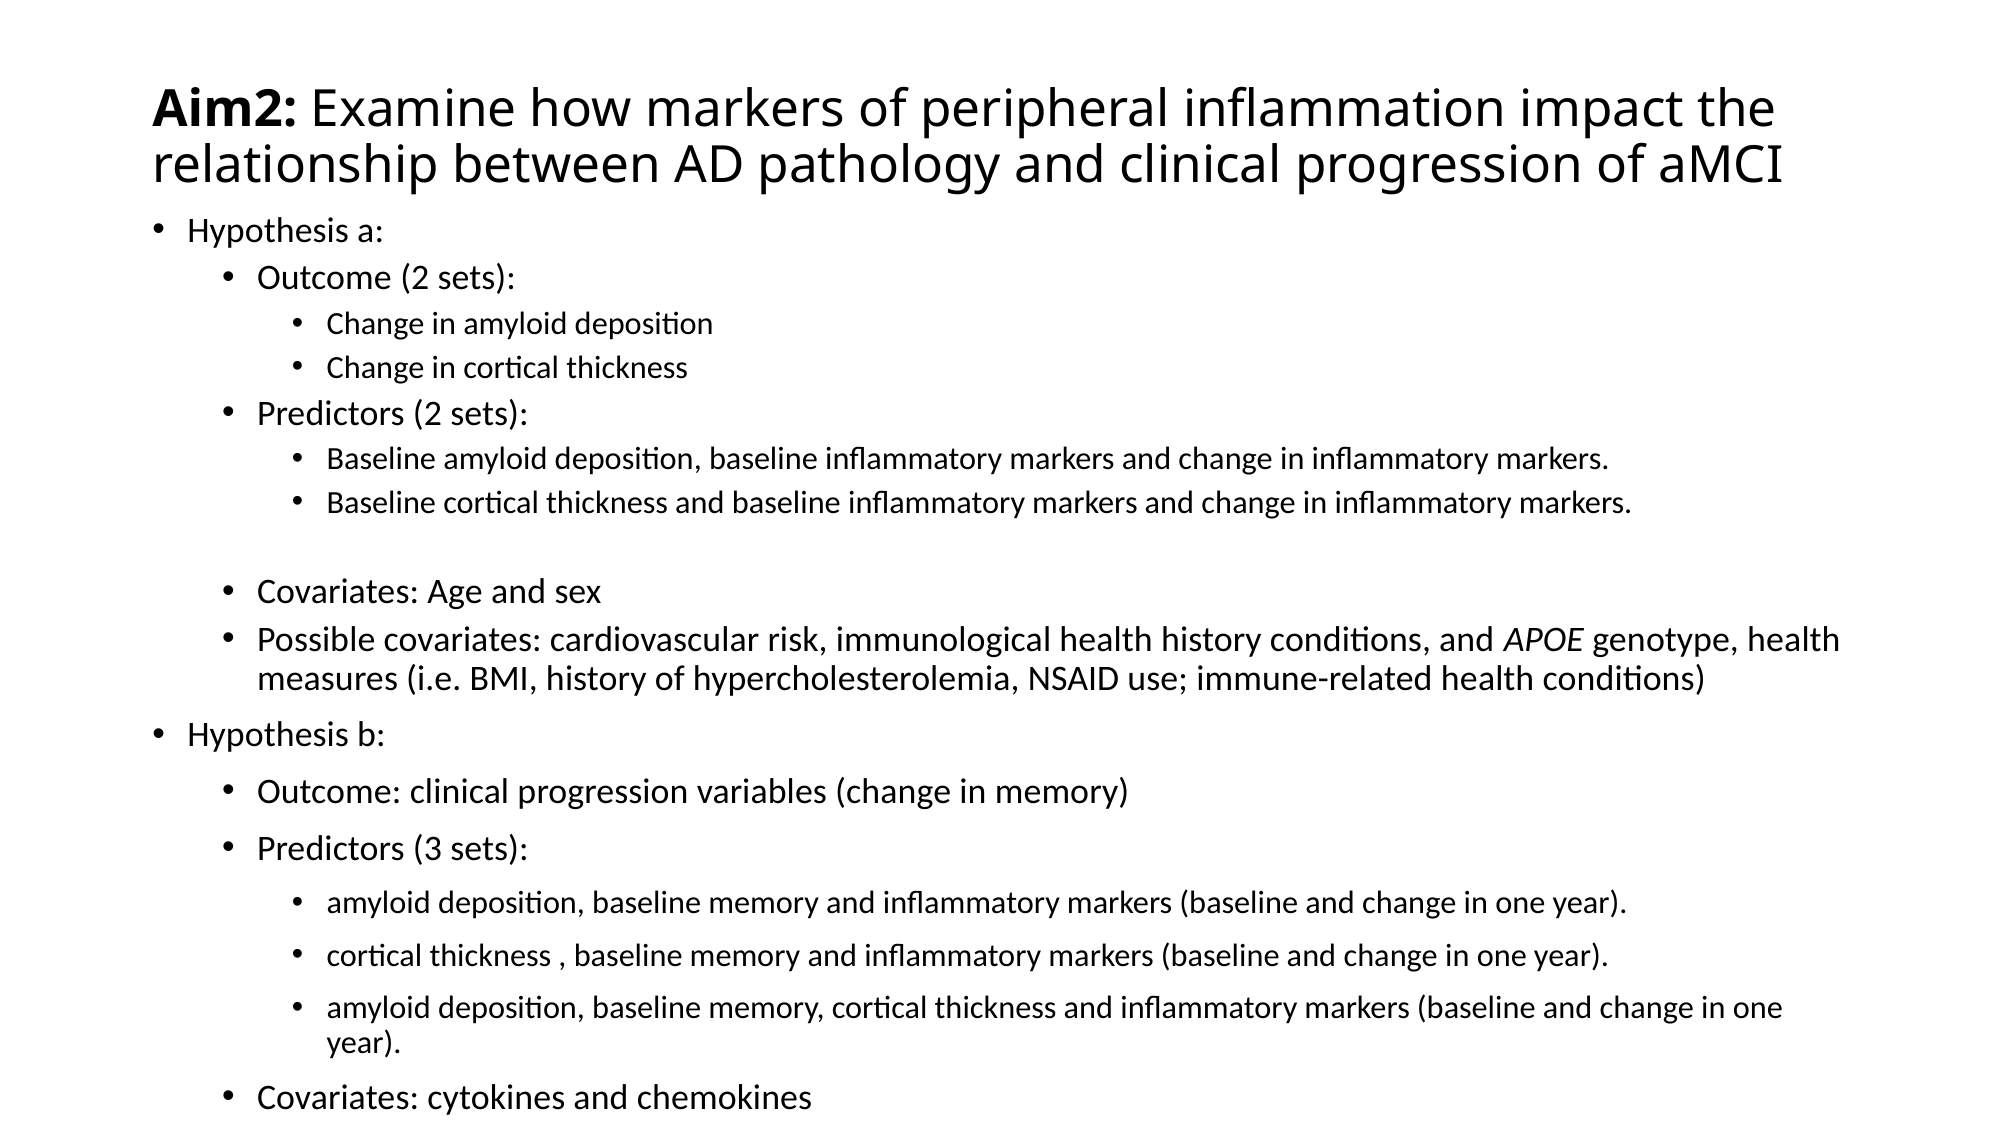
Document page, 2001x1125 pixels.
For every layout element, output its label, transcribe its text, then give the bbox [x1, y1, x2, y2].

title Aim2: Examine how markers of peripheral inflammation impact the relationship between AD pathology and clinical progression of aMCI [137, 59, 1863, 203]
list Hypothesis a: Outcome (2 sets): Change in amyloid deposition Change in cortical thickness Predictors (2 sets): Baseline amyloid deposition, baseline inflammatory markers and change in inflammatory markers. Baseline cortical thickness and baseline inflammatory markers and change in inflammatory markers. Covariates: Age and sex Possible covariates: cardiovascular risk, immunological health history conditions, and APOE genotype, health measures (i.e. BMI, history of hypercholesterolemia, NSAID use; immune-related health conditions) Hypothesis b: Outcome: clinical progression variables (change in memory) Predictors (3 sets): amyloid deposition, baseline memory and inflammatory markers (baseline and change in one year). cortical thickness , baseline memory and inflammatory markers (baseline and change in one year). amyloid deposition, baseline memory, cortical thickness and inflammatory markers (baseline and change in one year). Covariates: cytokines and chemokines [137, 203, 1863, 1125]
